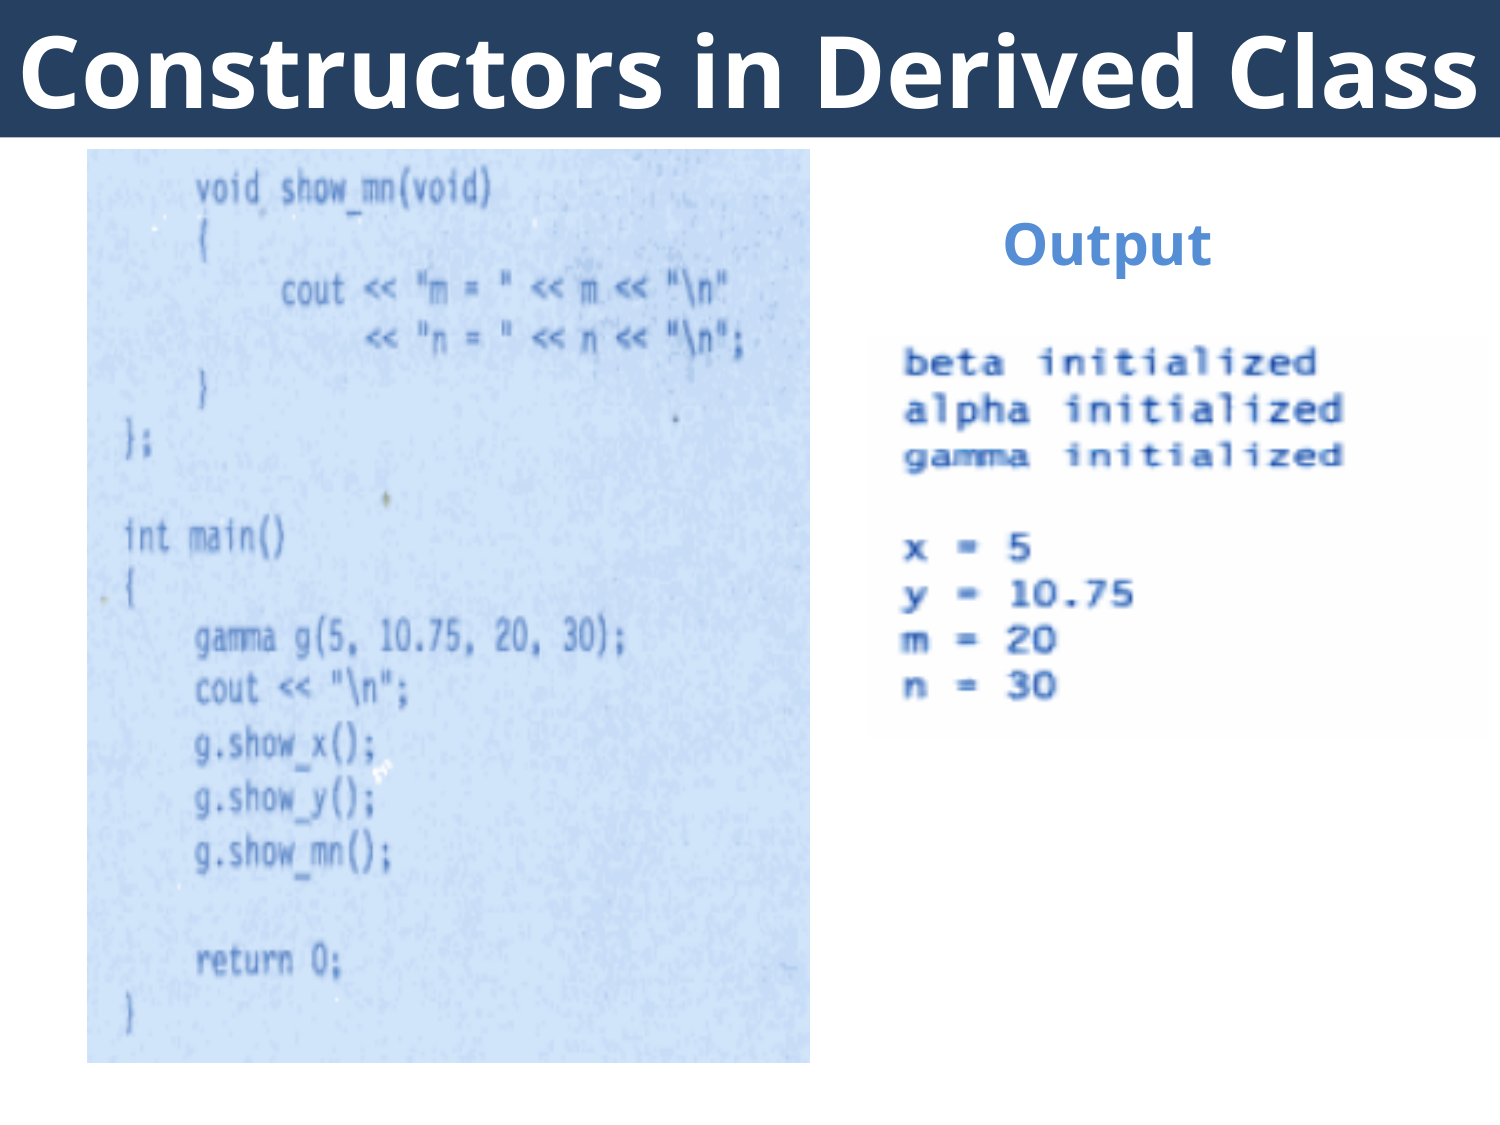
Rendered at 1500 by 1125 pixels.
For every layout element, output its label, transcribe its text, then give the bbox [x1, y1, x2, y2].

text_box Output [987, 200, 1235, 285]
picture [866, 334, 1488, 738]
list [87, 149, 810, 1063]
text_box Constructors in Derived Class [0, 0, 1500, 138]
